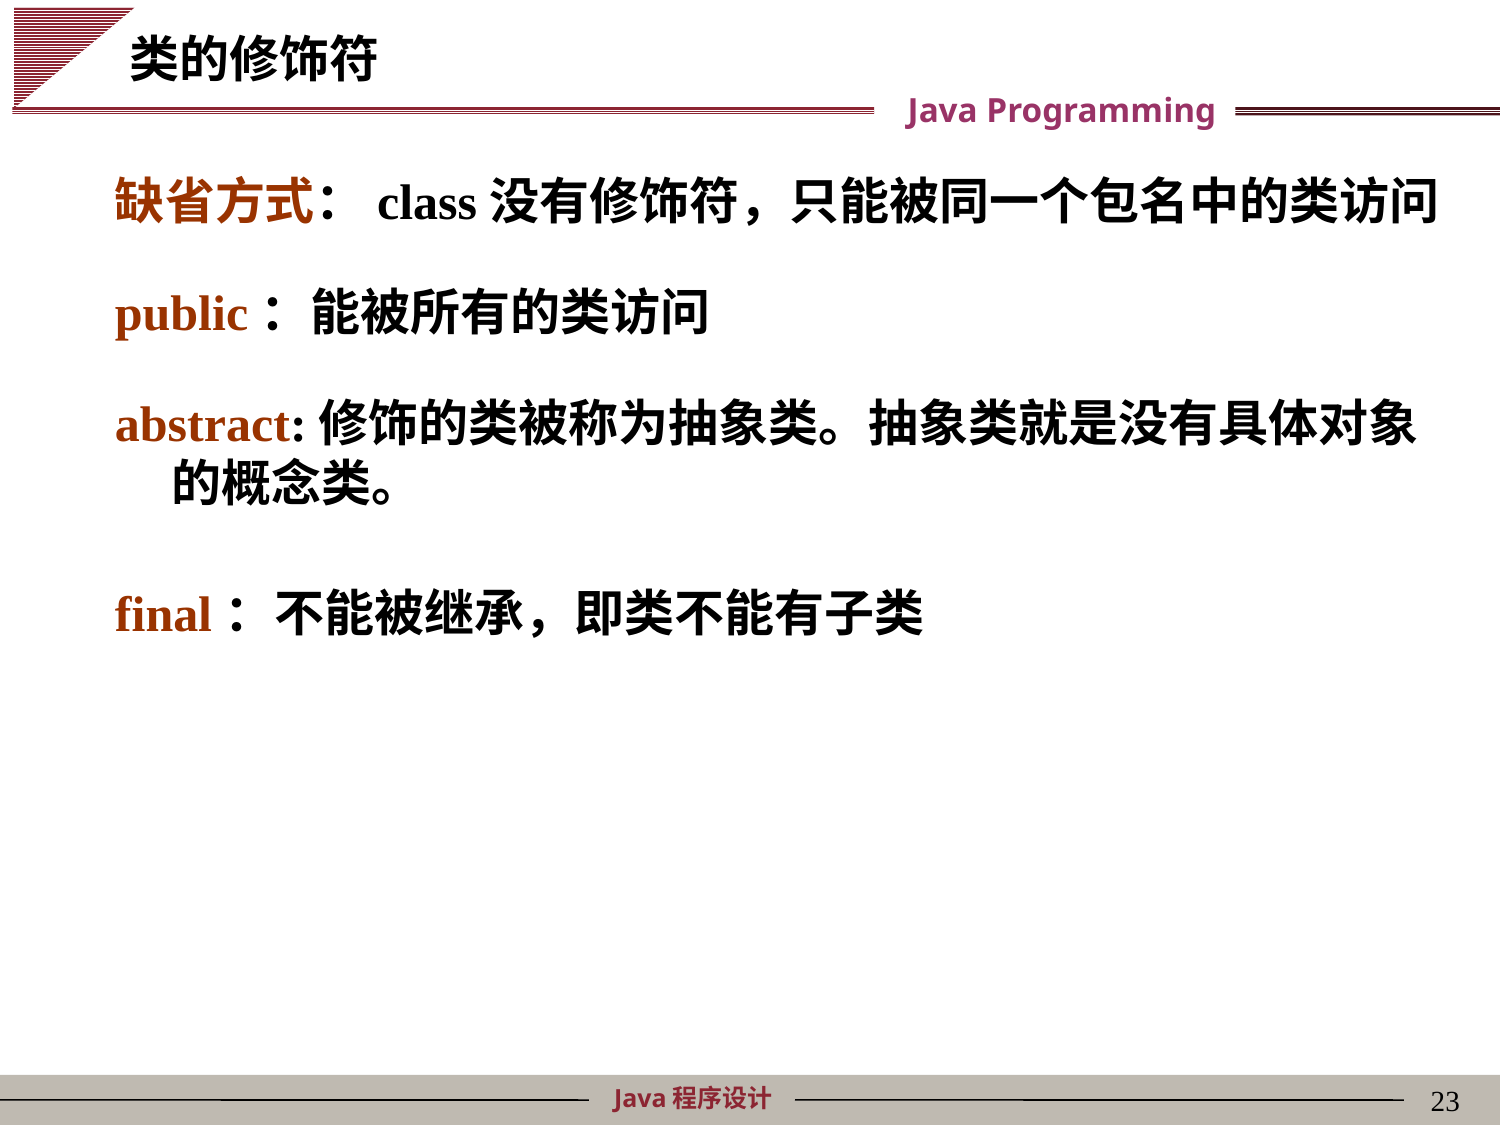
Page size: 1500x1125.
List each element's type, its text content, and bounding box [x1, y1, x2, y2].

title 类的修饰符 [114, 20, 1390, 96]
list 缺省方式：class没有修饰符，只能被同一个包名中的类访问 public：能被所有的类访问 abstract:修饰的类被称为抽象类。抽象类就是没有具体对象的概念类。 final：不能被继承，即类不能有子类 [99, 162, 1470, 965]
